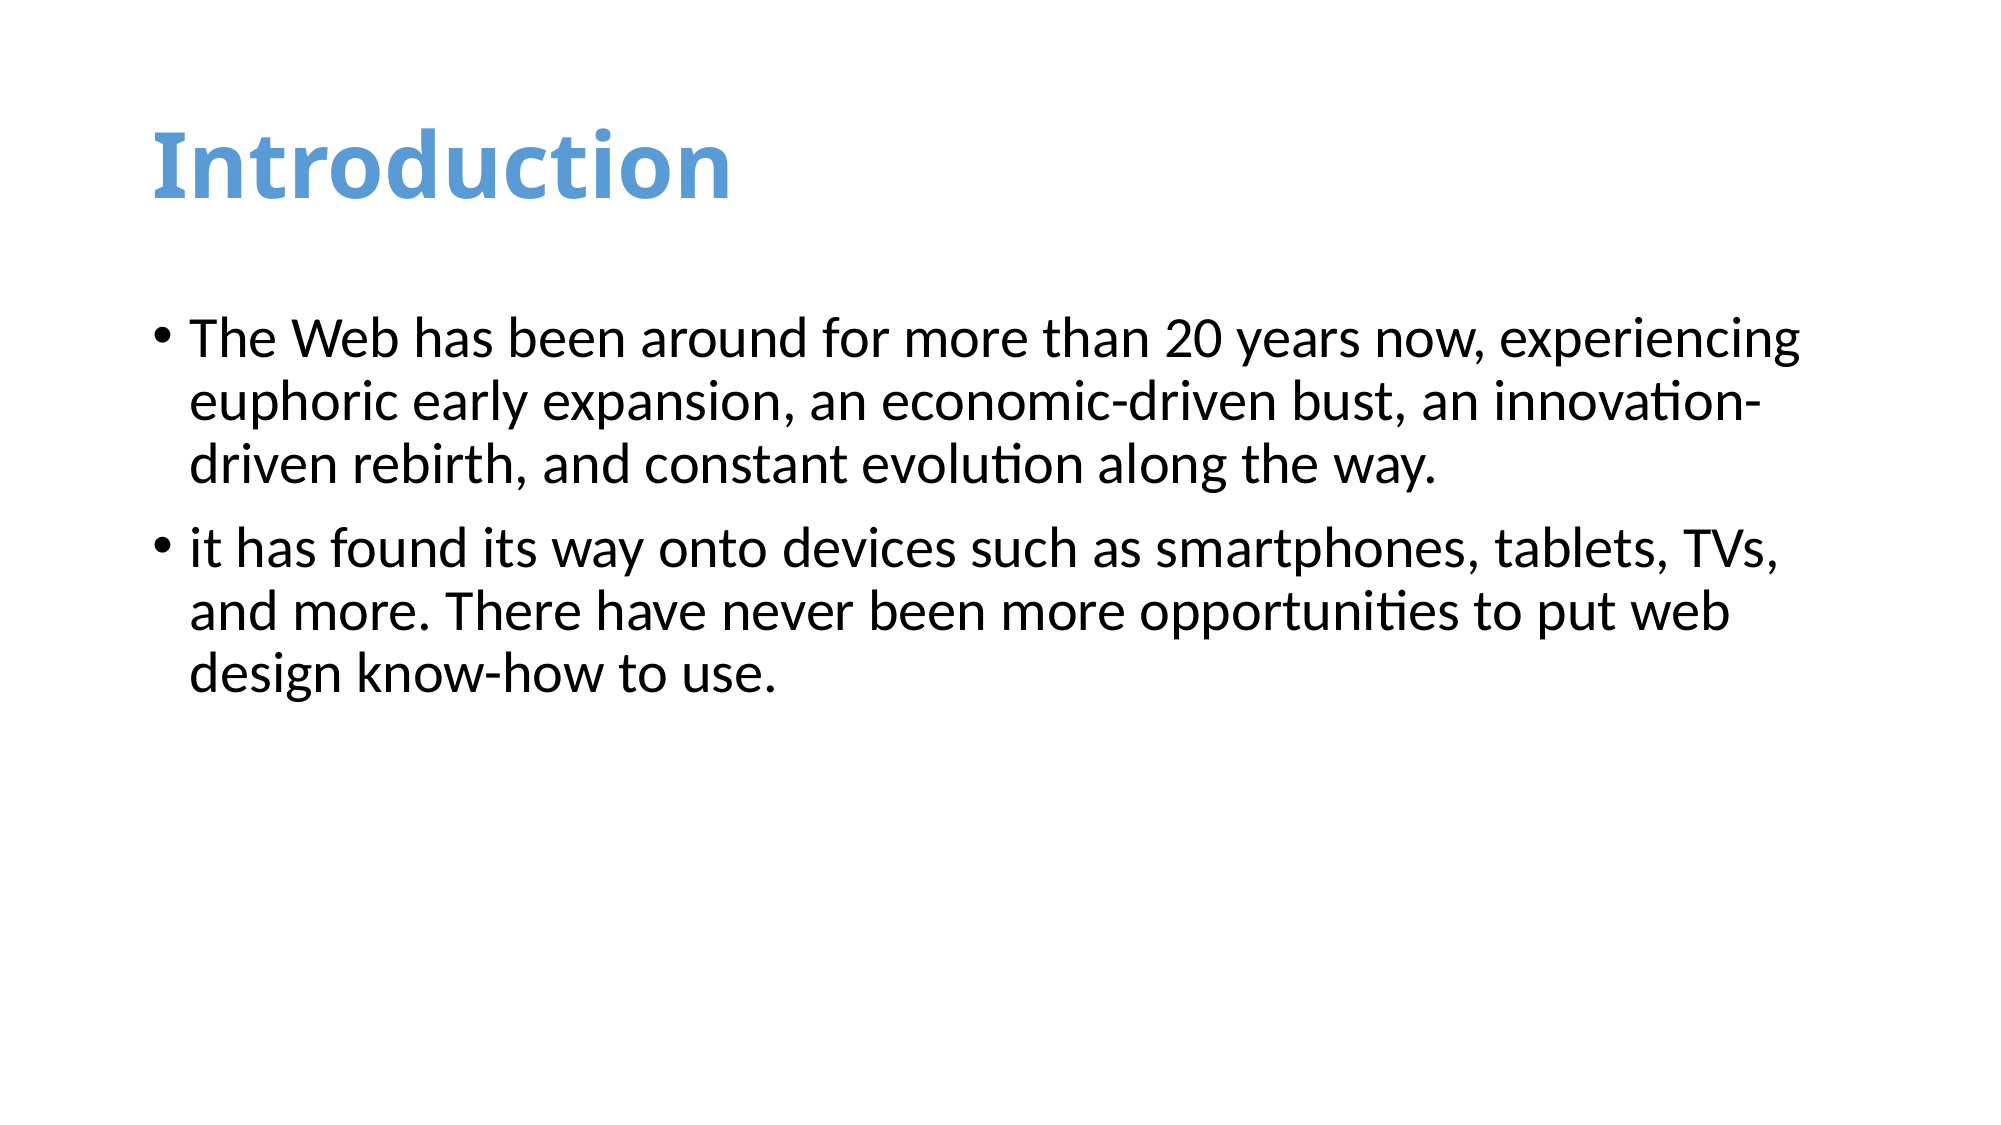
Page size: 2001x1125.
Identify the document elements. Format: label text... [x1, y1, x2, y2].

list The Web has been around for more than 20 years now, experiencing euphoric early expansion, an economic-driven bust, an innovation-driven rebirth, and constant evolution along the way. it has found its way onto devices such as smartphones, tablets, TVs, and more. There have never been more opportunities to put web design know-how to use. [137, 299, 1863, 1014]
title Introduction [137, 59, 1863, 278]
